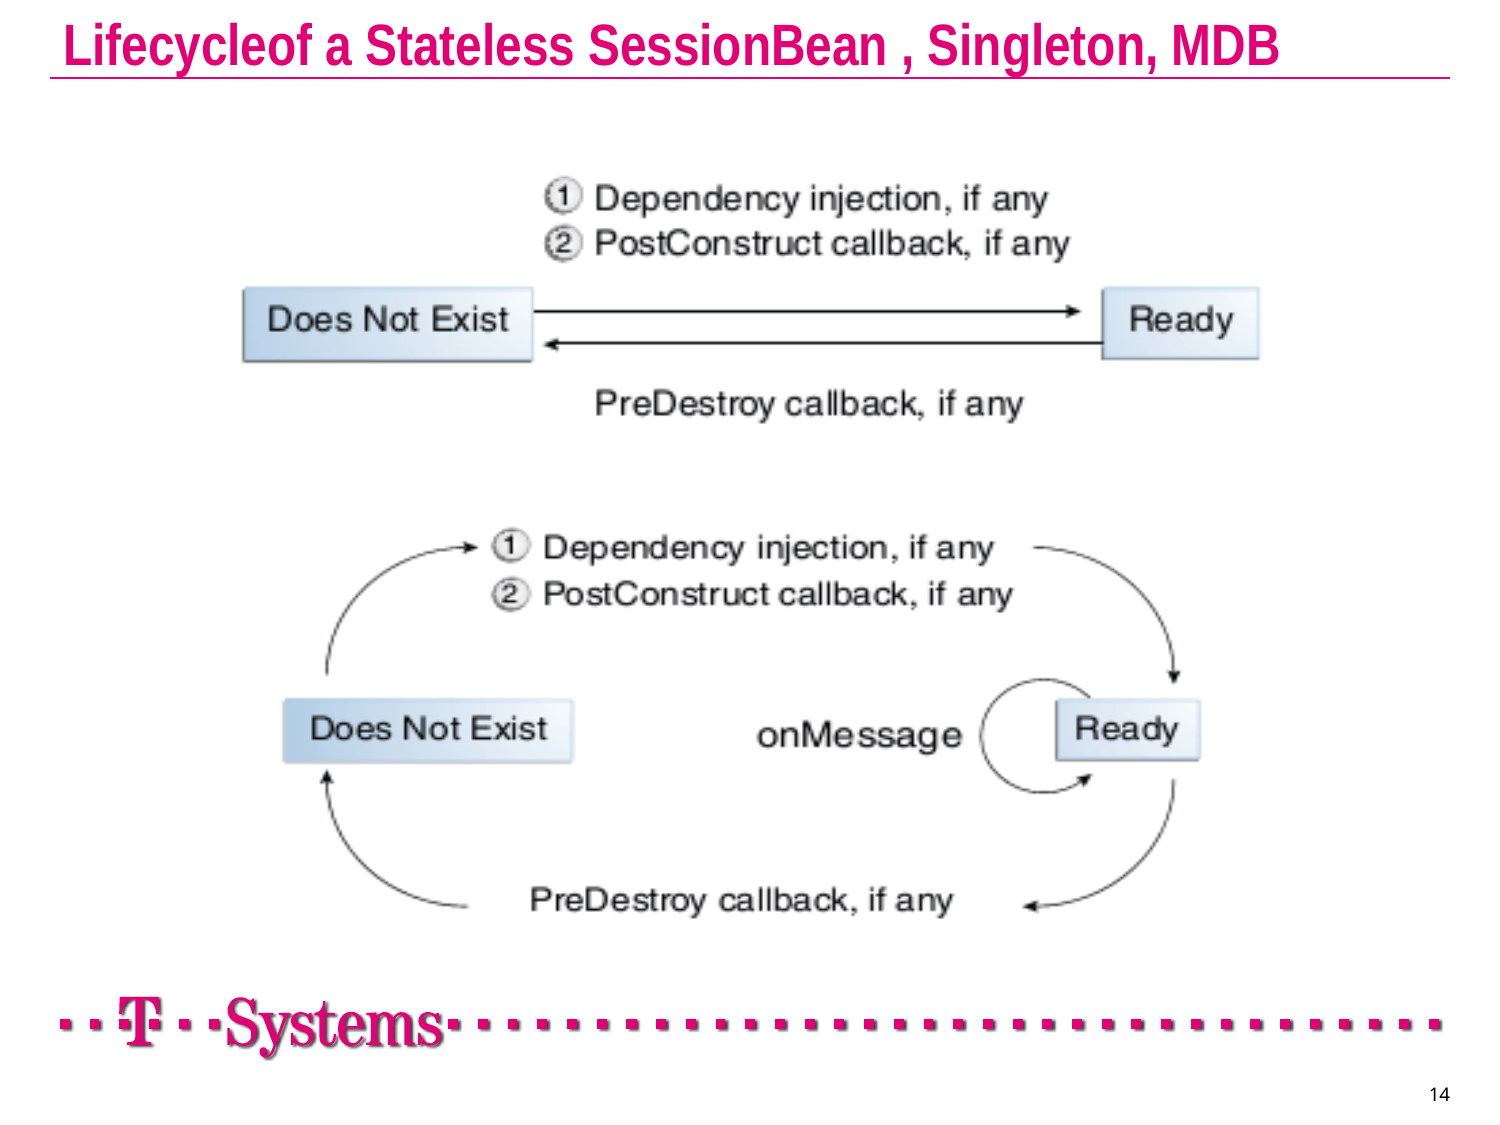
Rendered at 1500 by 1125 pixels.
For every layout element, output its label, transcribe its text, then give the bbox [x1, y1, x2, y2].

slide_number 14 [1361, 1082, 1451, 1107]
title Lifecycleof a Stateless SessionBean , Singleton, MDB [50, 14, 1450, 91]
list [182, 148, 1353, 445]
picture [218, 503, 1365, 941]
